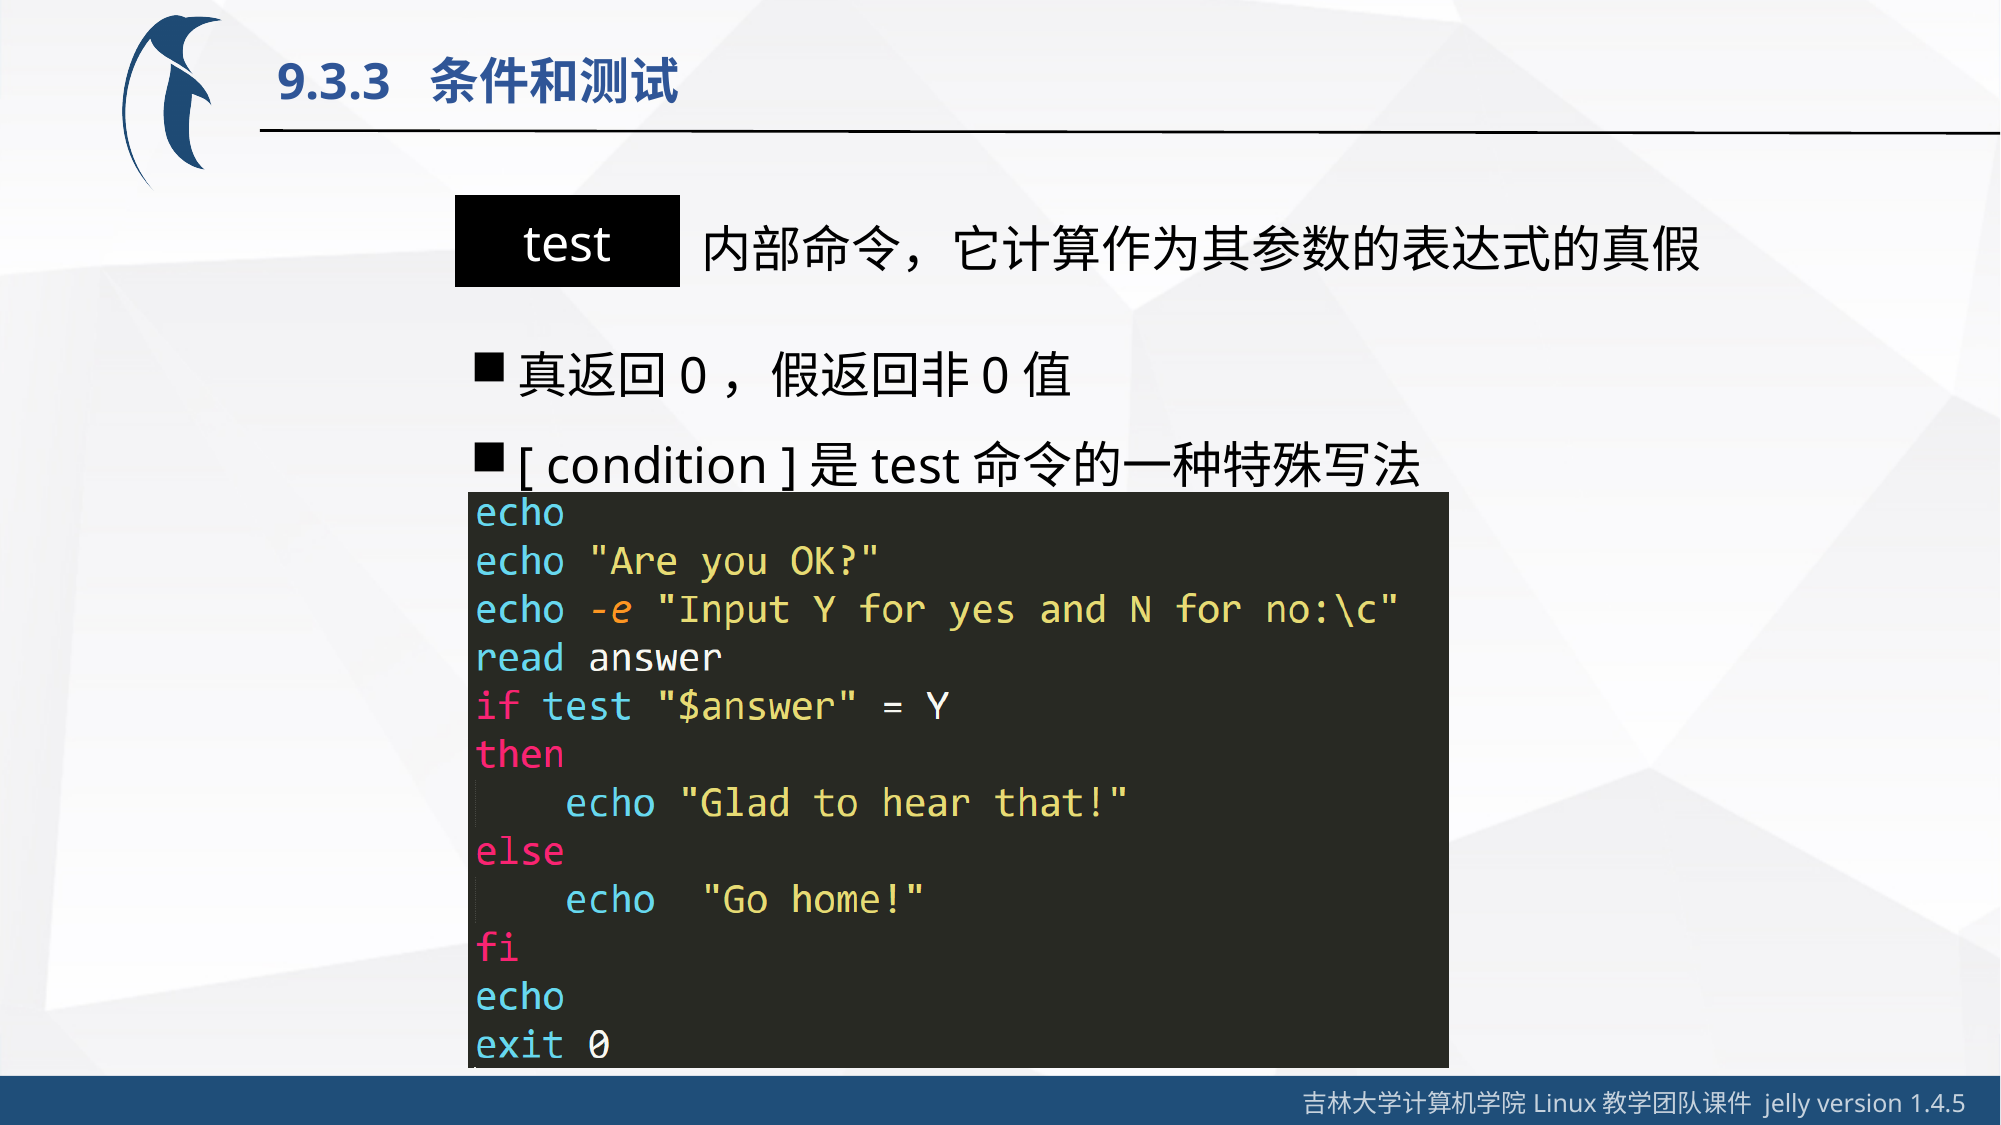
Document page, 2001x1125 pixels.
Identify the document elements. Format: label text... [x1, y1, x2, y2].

text_box 9.3.3 条件和测试 [262, 42, 1095, 118]
picture [0, 0, 2001, 1075]
text_box 真返回0，假返回非0值 [ condition ]是test命令的一种特殊写法 [455, 305, 1691, 502]
text_box 内部命令，它计算作为其参数的表达式的真假 [686, 180, 1736, 285]
text_box test [455, 195, 680, 287]
